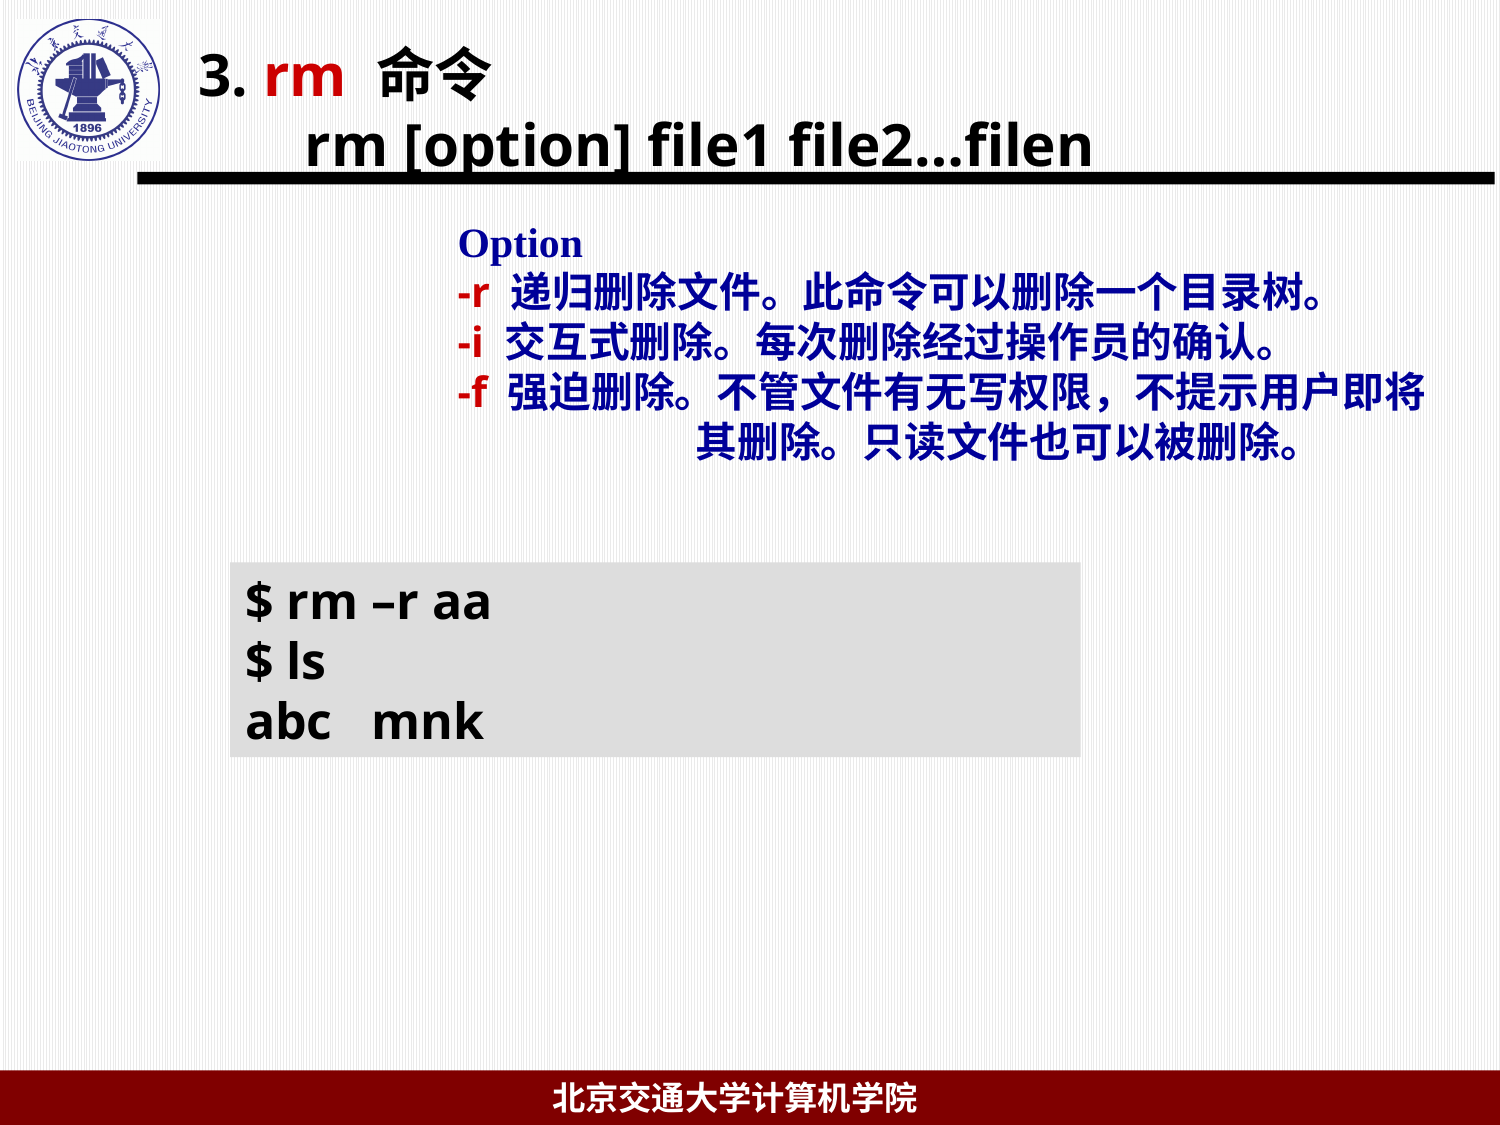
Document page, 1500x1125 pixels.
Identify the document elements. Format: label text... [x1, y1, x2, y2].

picture [17, 19, 160, 161]
text_box $ rm –r aa $ ls abc mnk [230, 562, 1081, 758]
title 3. rm 命令 rm [option] file1 file2…filen [183, 31, 1471, 209]
text_box Option -r 递归删除文件。此命令可以删除一个目录树。 -i 交互式删除。每次删除经过操作员的确认。 -f 强迫删除。不管文件有无写权限，不提示用户即将 其删除。只读文件也可以被删除。 [442, 208, 1471, 473]
